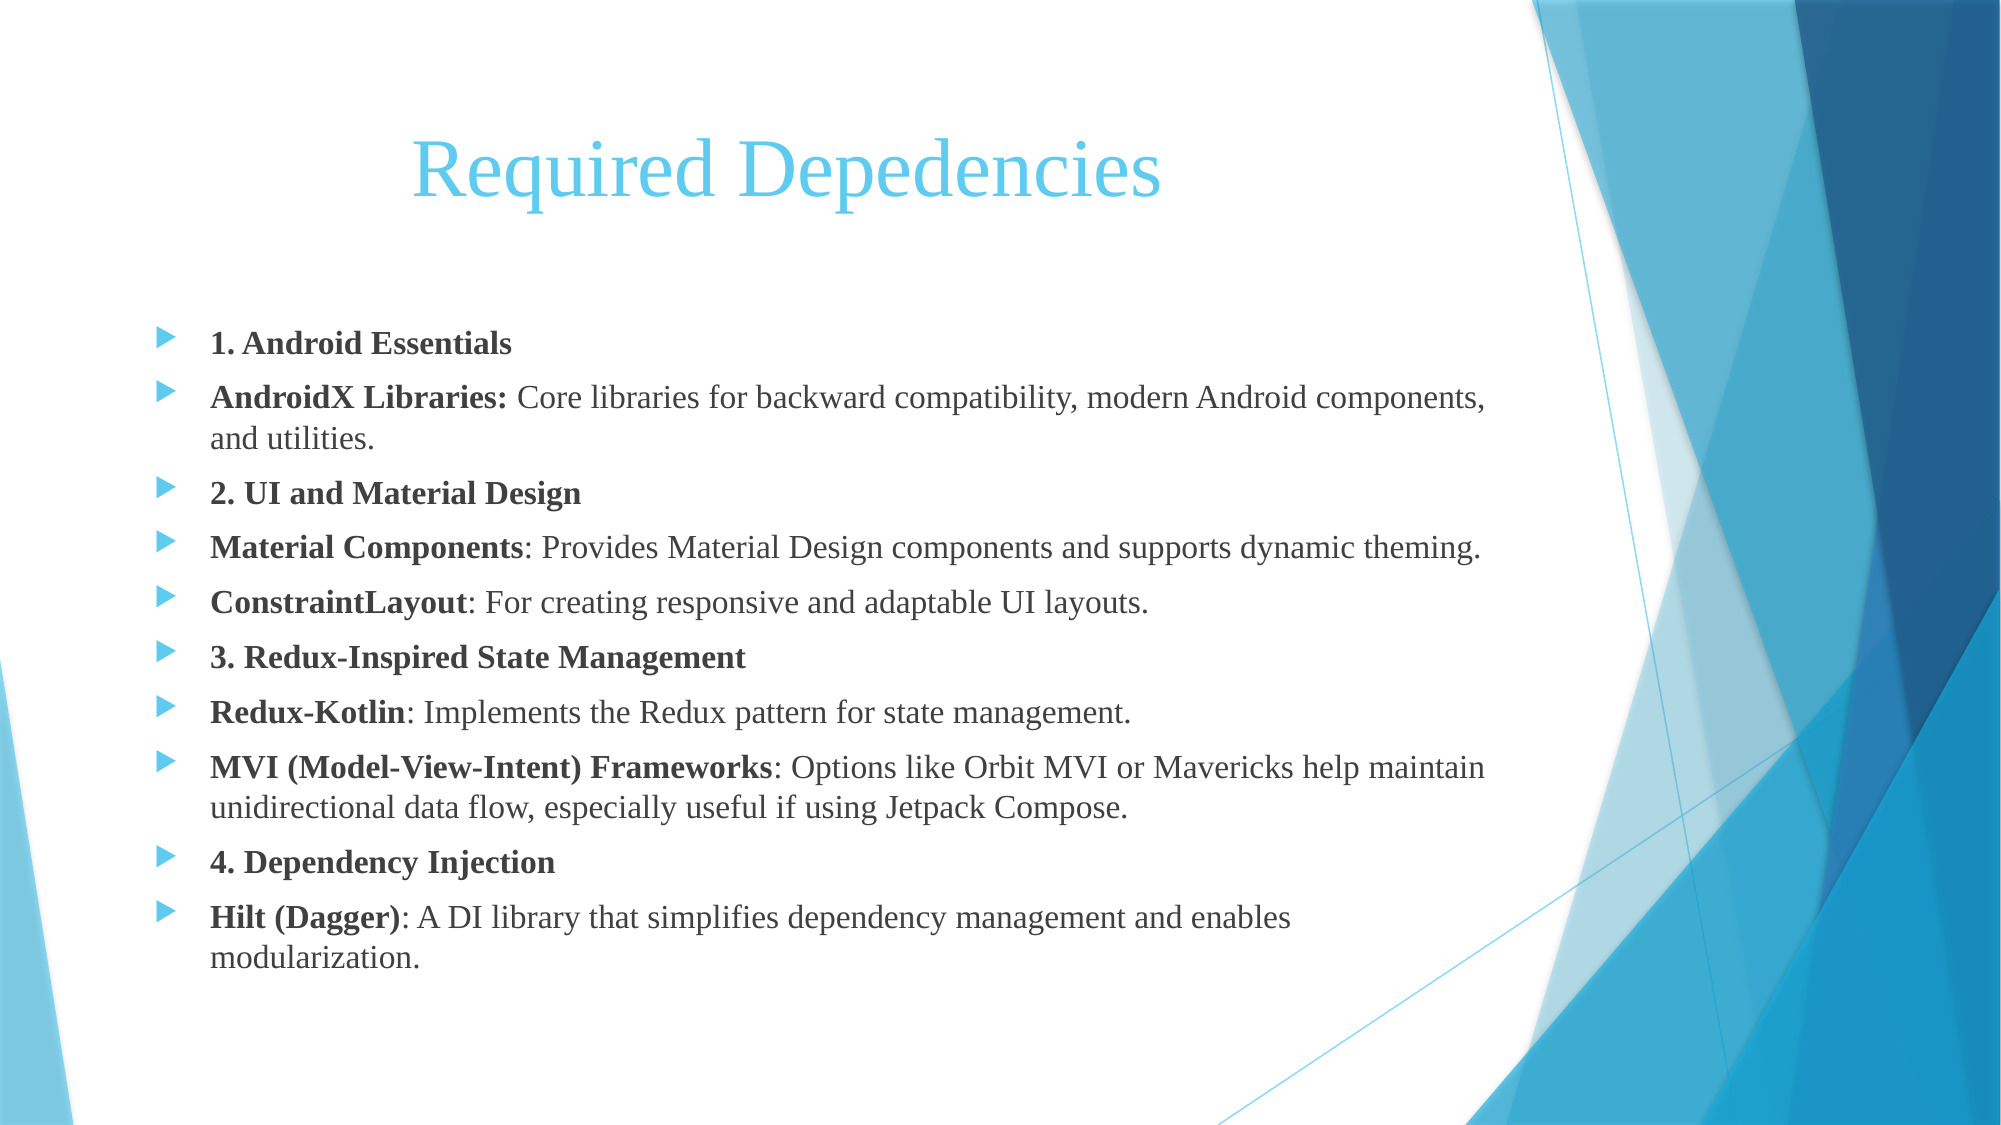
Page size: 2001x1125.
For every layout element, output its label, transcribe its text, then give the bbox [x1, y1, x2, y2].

list 1. Android Essentials AndroidX Libraries: Core libraries for backward compatibility, modern Android components, and utilities. 2. UI and Material Design Material Components: Provides Material Design components and supports dynamic theming. ConstraintLayout: For creating responsive and adaptable UI layouts. 3. Redux-Inspired State Management Redux-Kotlin: Implements the Redux pattern for state management. MVI (Model-View-Intent) Frameworks: Options like Orbit MVI or Mavericks help maintain unidirectional data flow, especially useful if using Jetpack Compose. 4. Dependency Injection Hilt (Dagger): A DI library that simplifies dependency management and enables modularization. [139, 313, 1509, 1010]
title Required Depedencies [0, 105, 1319, 323]
